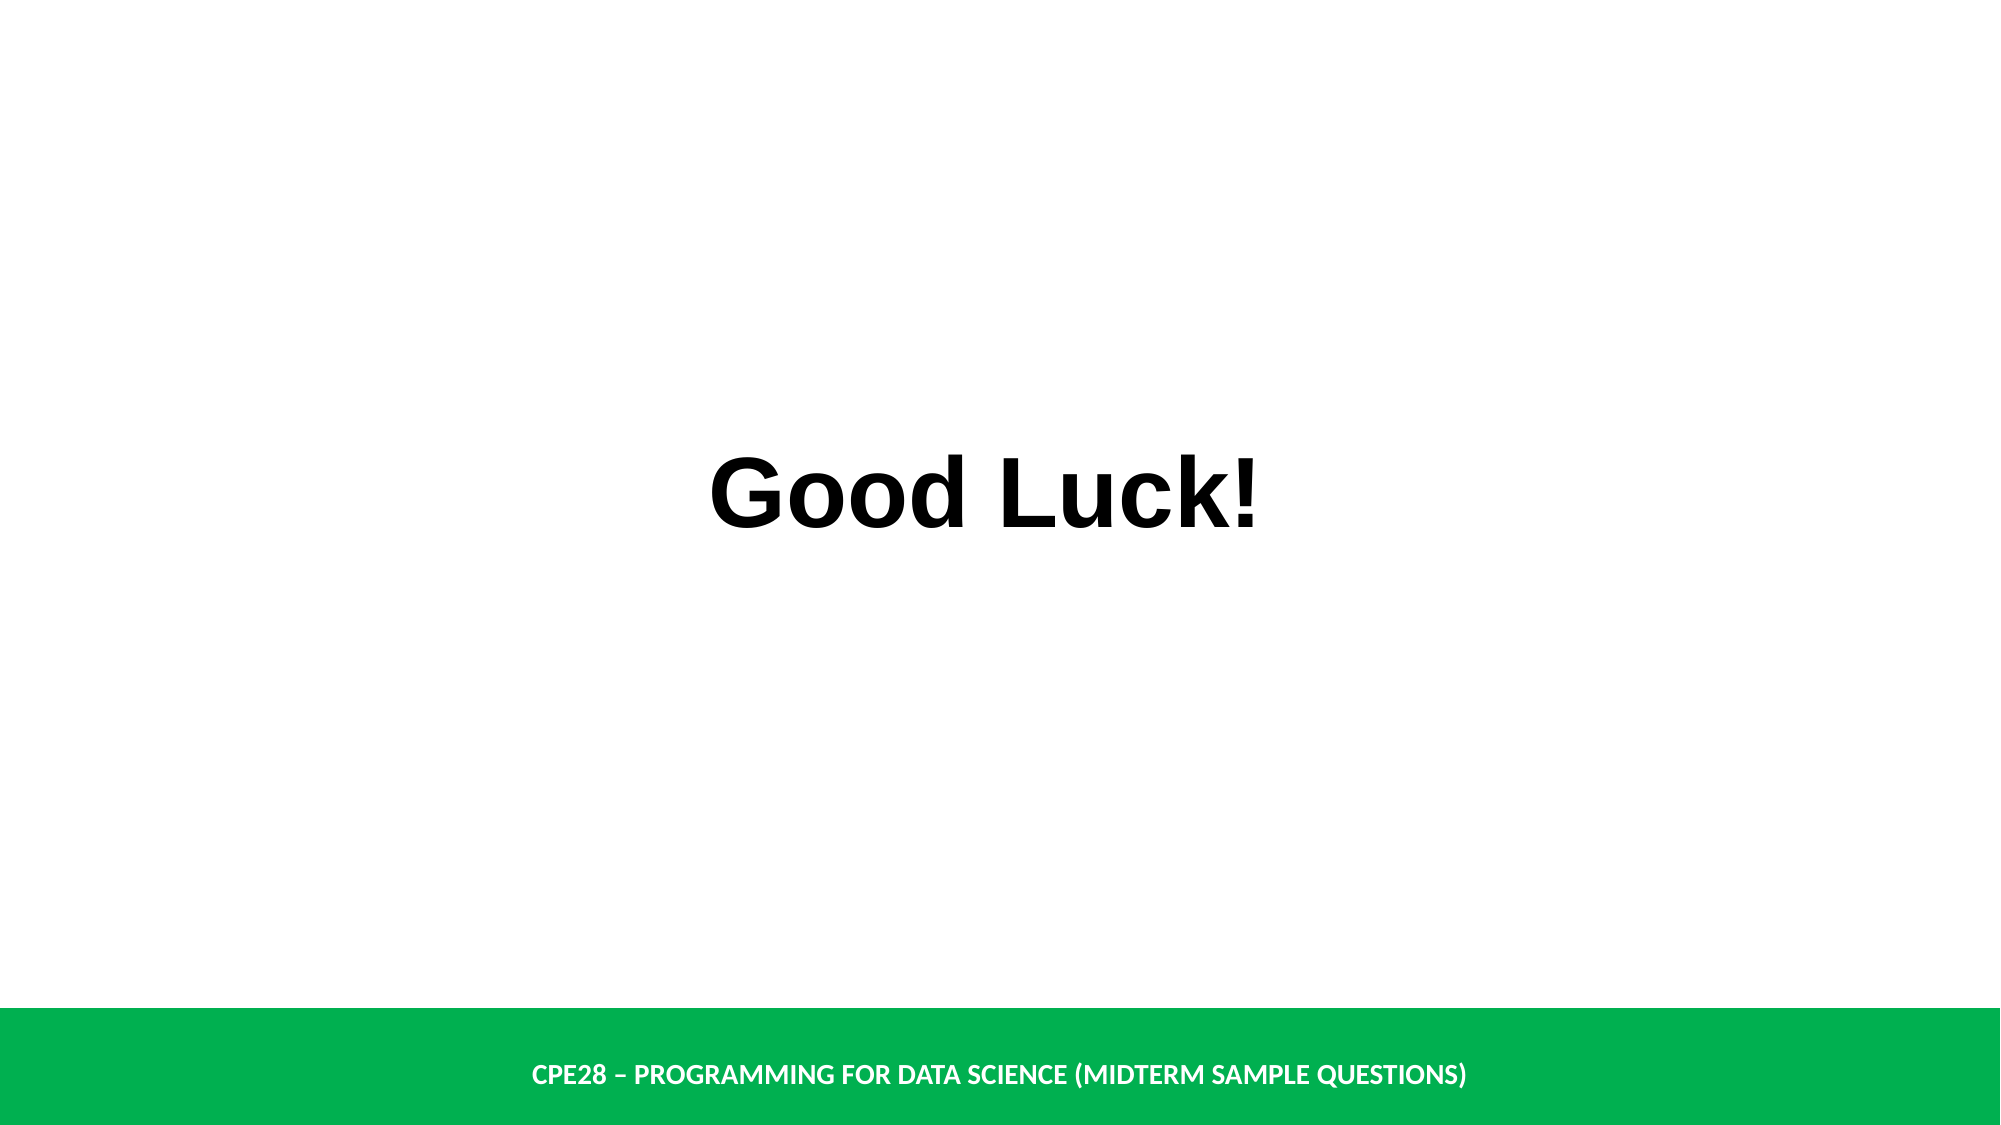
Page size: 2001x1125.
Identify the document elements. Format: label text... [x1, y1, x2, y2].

text_box Good Luck! [118, 420, 1882, 555]
